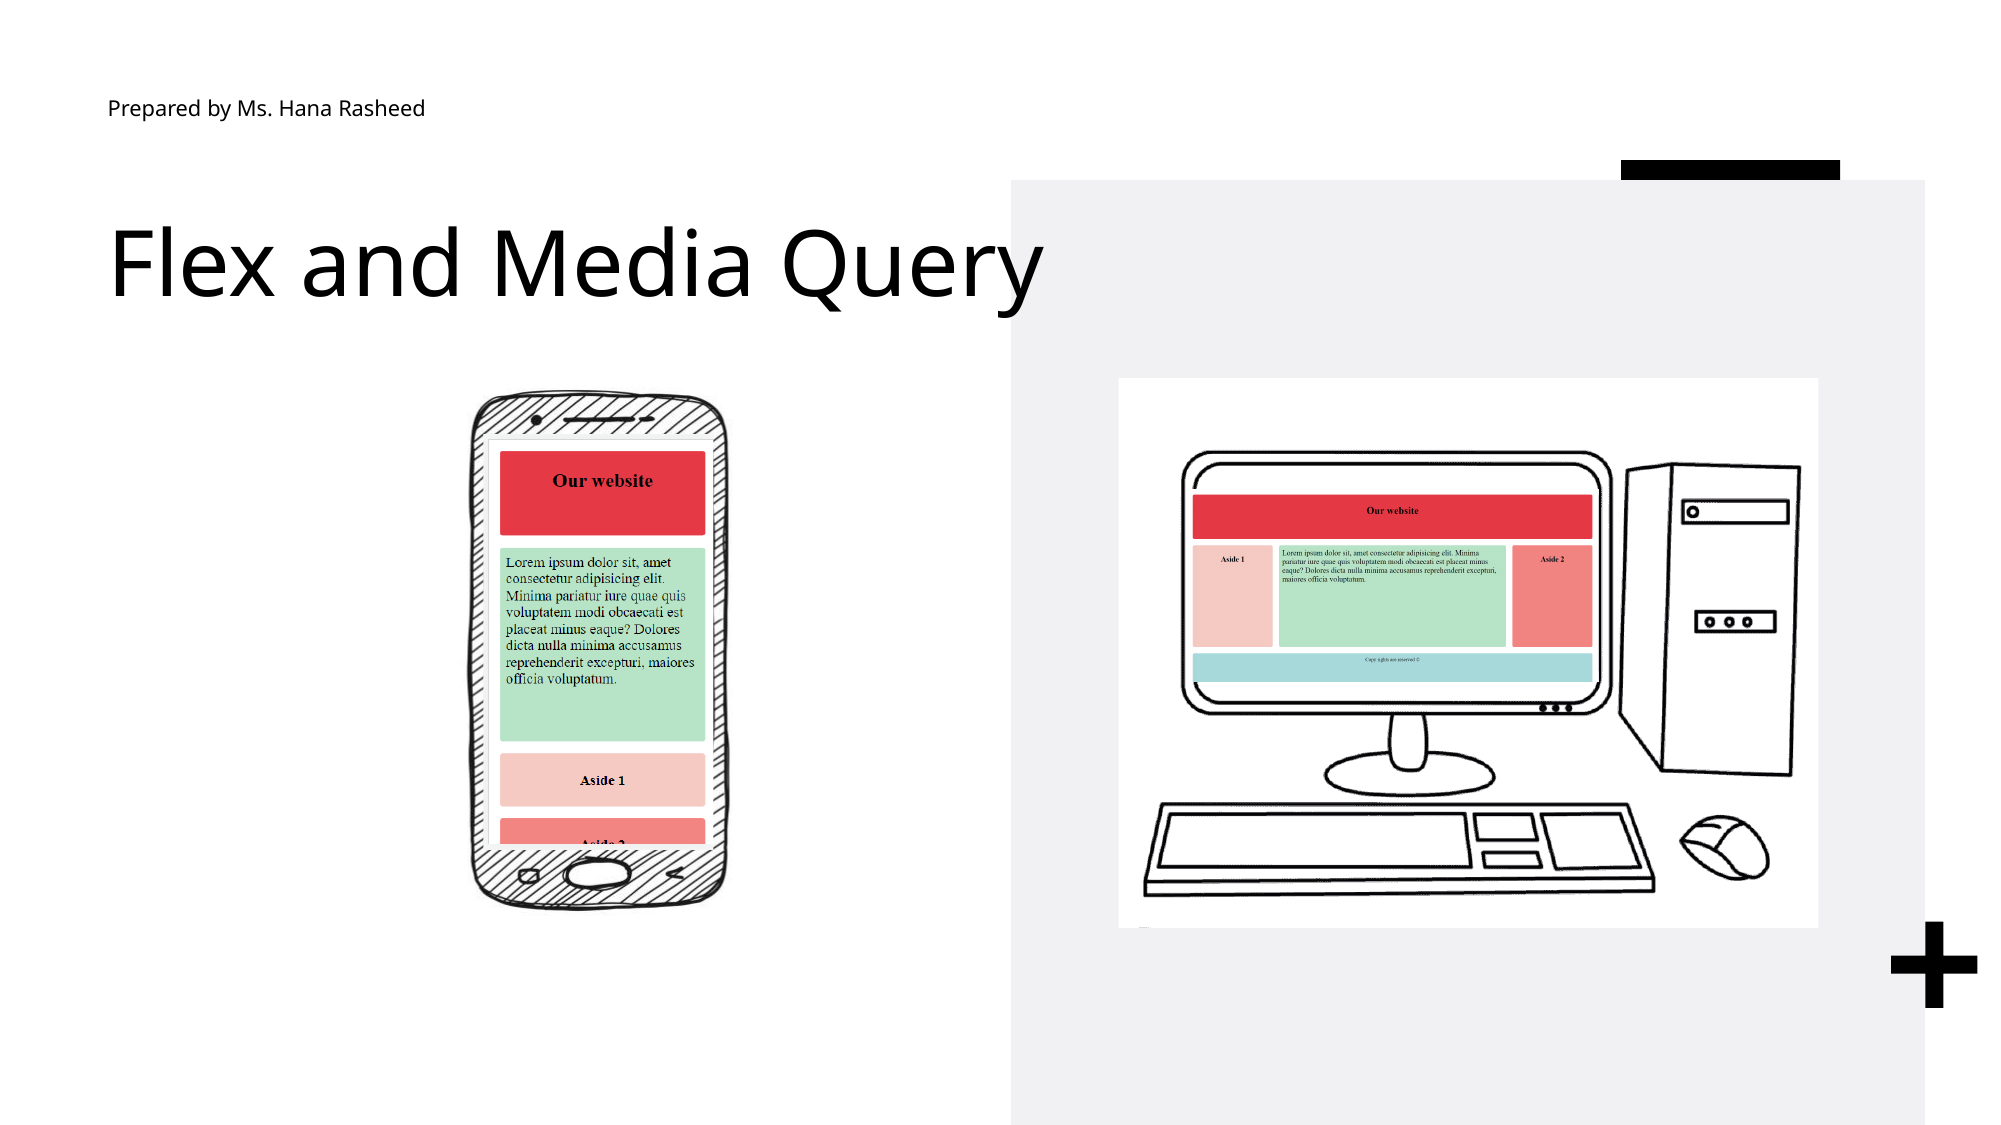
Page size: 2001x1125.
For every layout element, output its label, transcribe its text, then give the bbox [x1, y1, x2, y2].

footer Prepared by Ms. Hana Rasheed [92, 89, 768, 130]
picture [1118, 378, 1819, 928]
title Flex and Media Query [92, 197, 1449, 435]
picture [291, 347, 905, 960]
